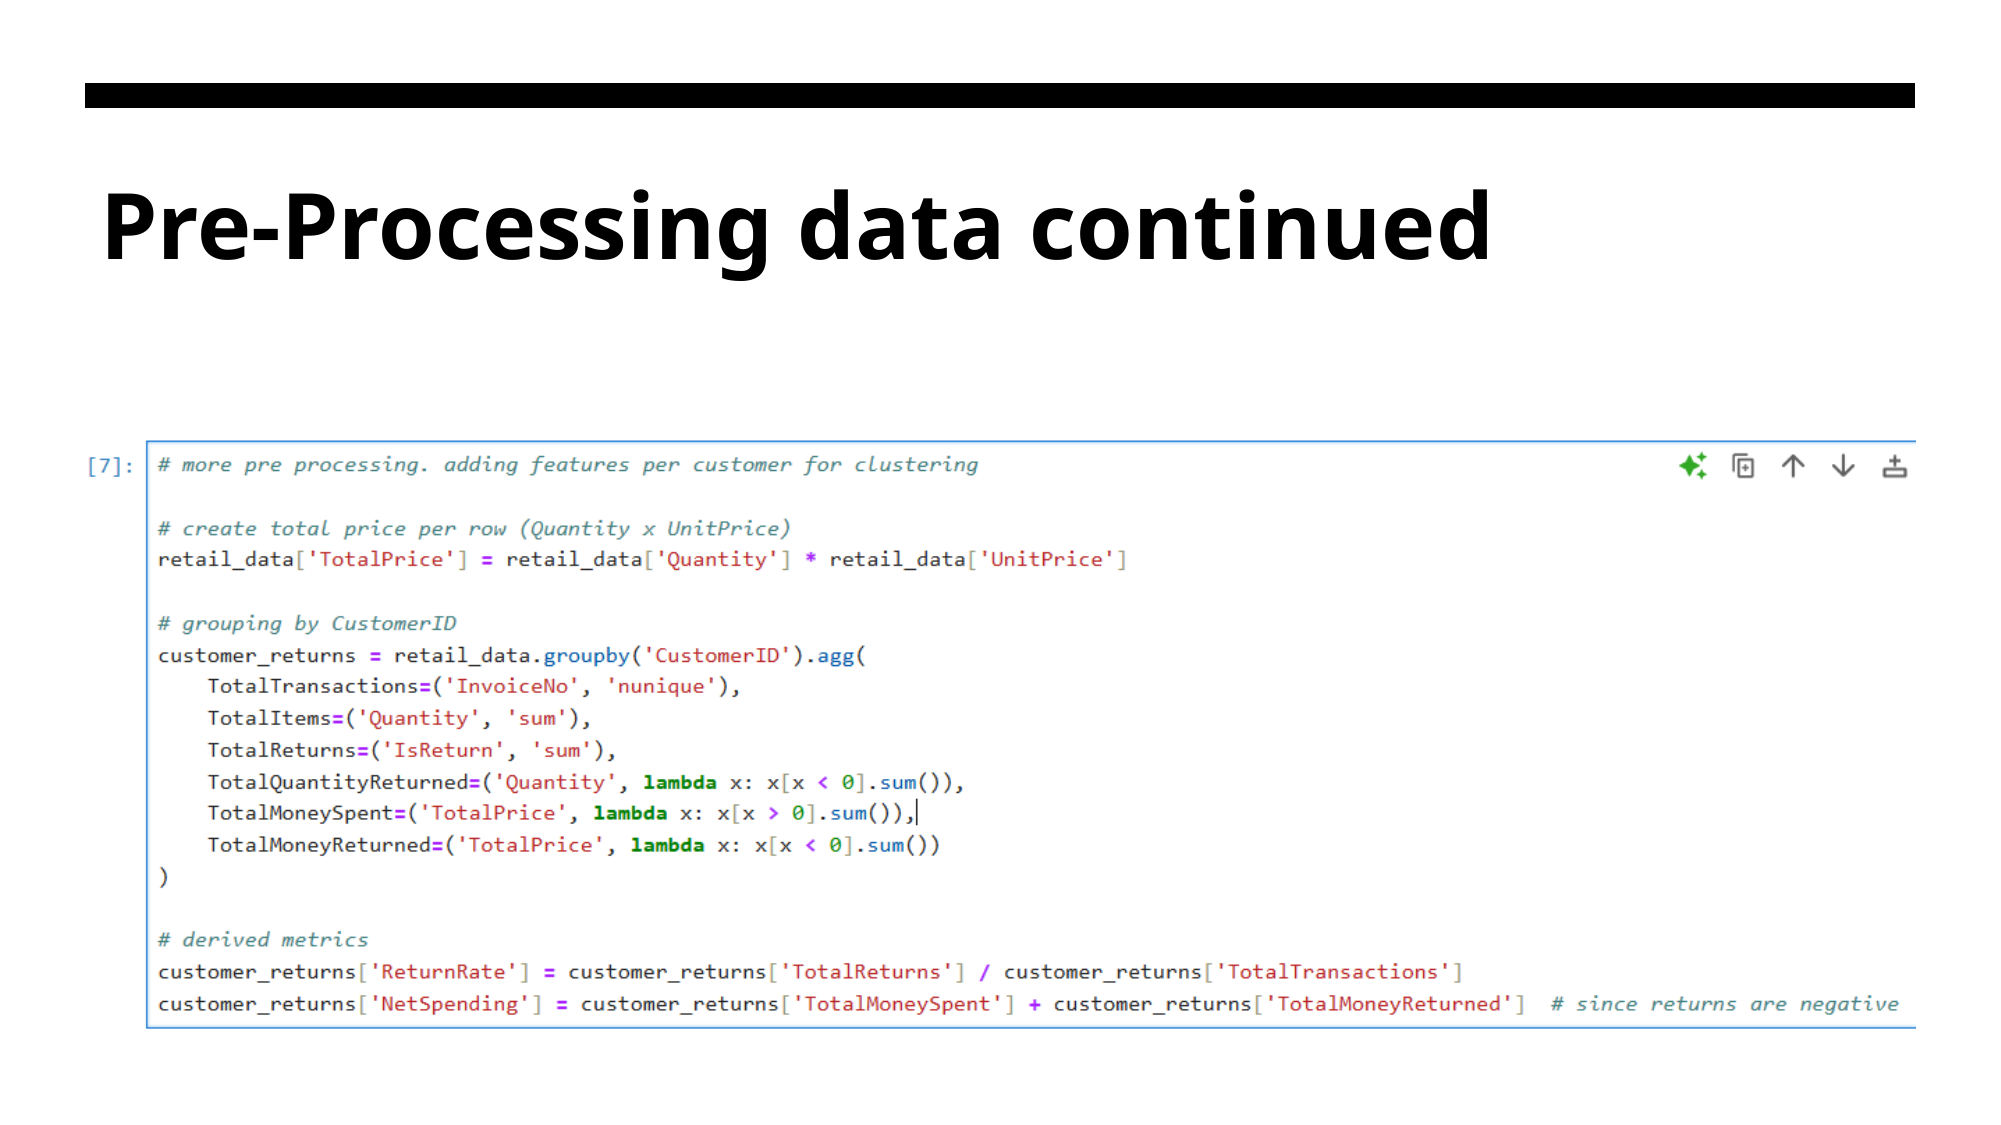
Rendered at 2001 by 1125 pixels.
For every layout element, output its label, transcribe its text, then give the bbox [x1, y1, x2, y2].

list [84, 423, 1917, 1040]
title Pre-Processing data continued [85, 160, 1916, 401]
